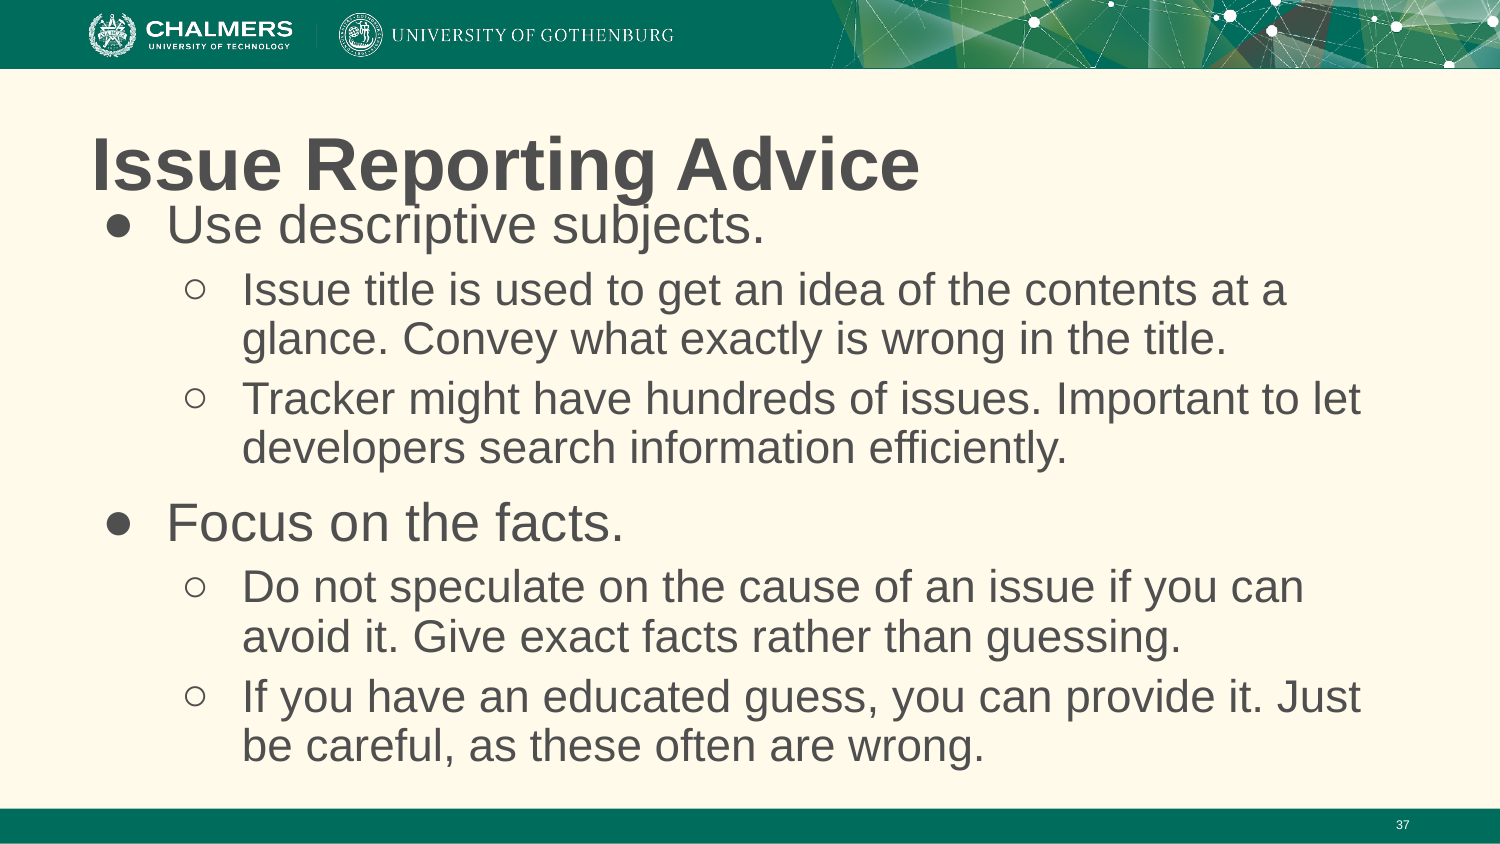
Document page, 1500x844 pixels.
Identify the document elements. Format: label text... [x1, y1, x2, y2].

picture [759, 0, 1500, 68]
list Use descriptive subjects. Issue title is used to get an idea of the contents at a glance. Convey what exactly is wrong in the title. Tracker might have hundreds of issues. Important to let developers search information efficiently. Focus on the facts. Do not speculate on the cause of an issue if you can avoid it. Give exact facts rather than guessing. If you have an educated guess, you can provide it. Just be careful, as these often are wrong. [76, 189, 1426, 782]
picture [64, 0, 696, 85]
title Issue Reporting Advice [76, 100, 1425, 189]
slide_number ‹#› [1074, 809, 1425, 844]
